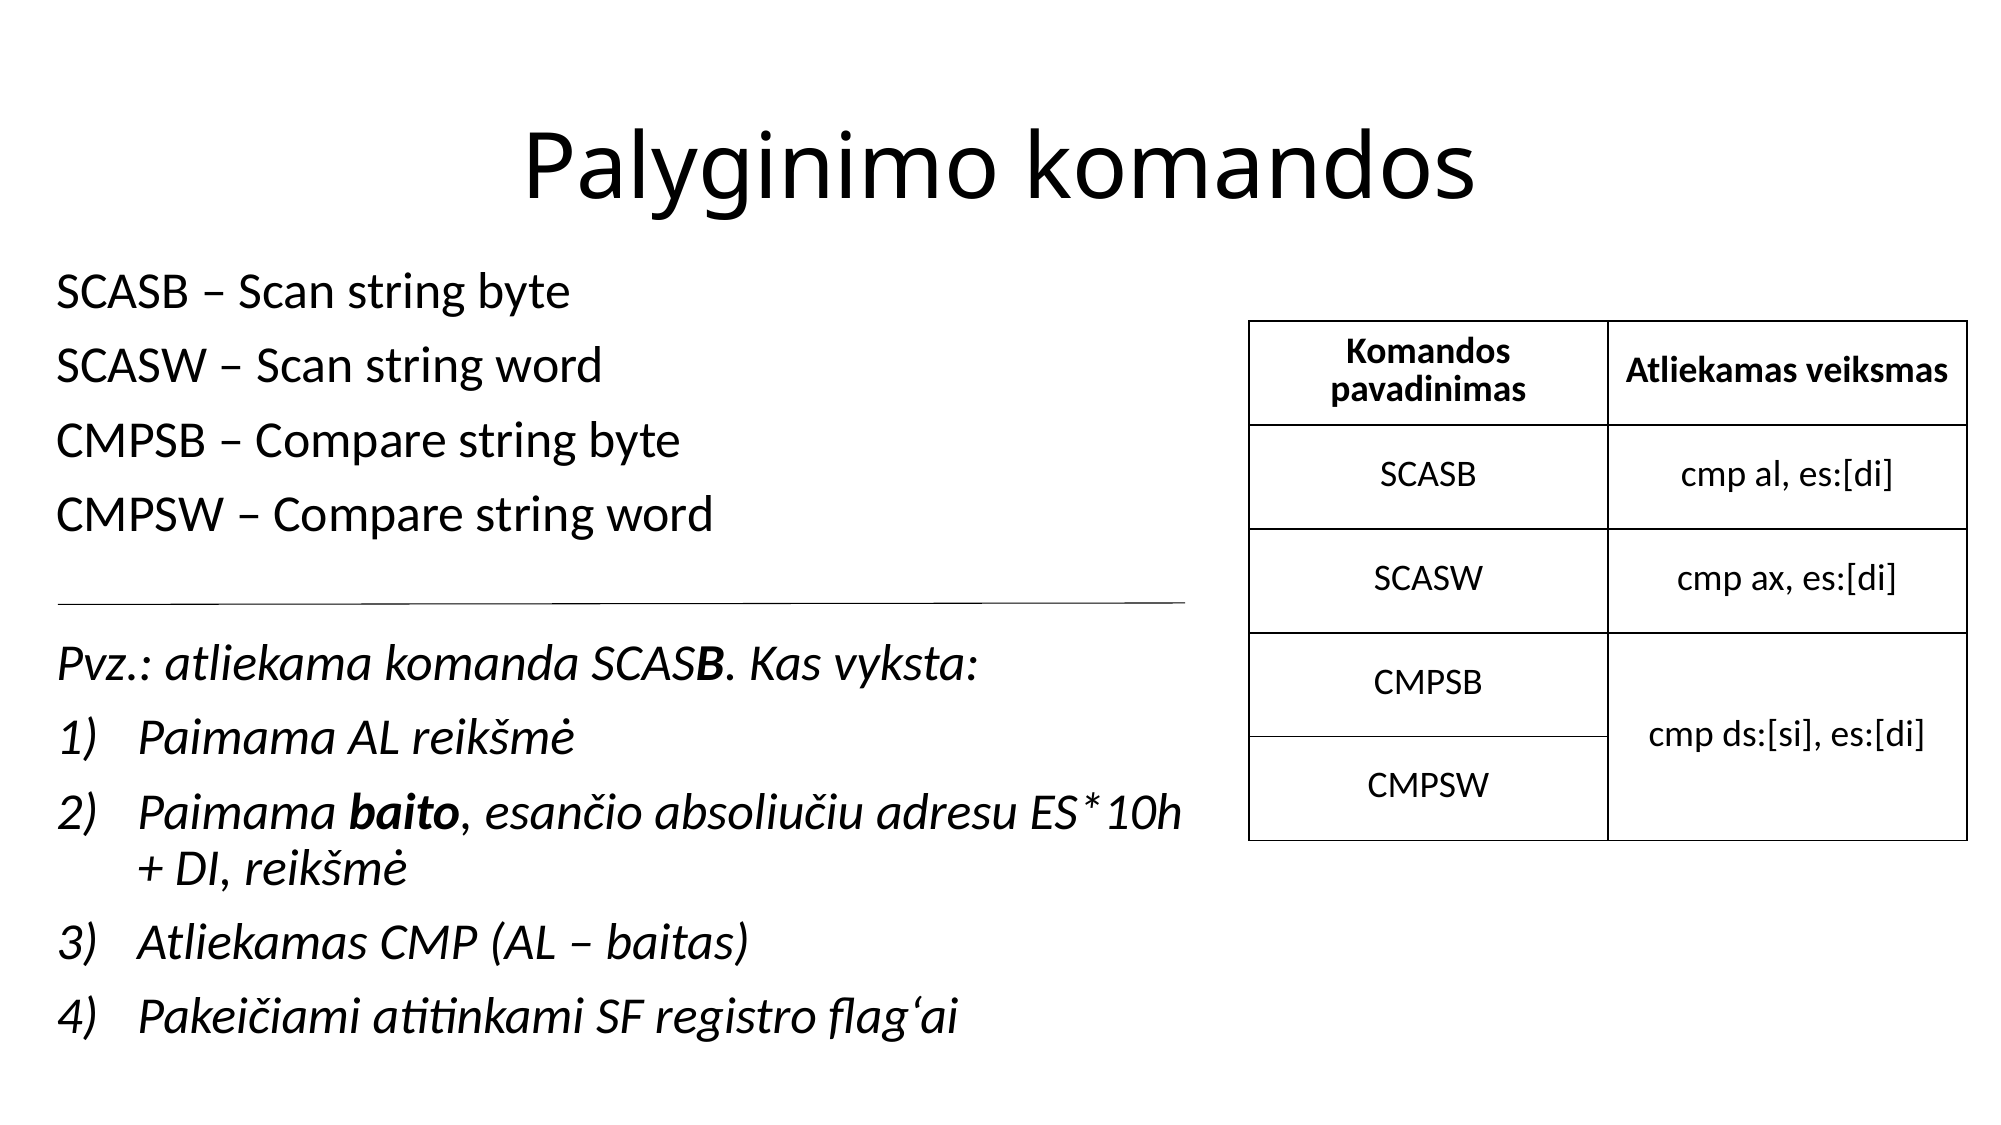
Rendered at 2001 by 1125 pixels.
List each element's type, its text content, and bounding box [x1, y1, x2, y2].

table_cell SCASB [1250, 426, 1607, 528]
table_cell SCASW [1250, 530, 1607, 632]
table_header Komandos pavadinimas [1250, 322, 1607, 424]
table_cell cmp ds:[si], es:[di] [1609, 634, 1966, 840]
table_cell CMPSB [1250, 634, 1607, 736]
table_cell cmp ax, es:[di] [1609, 530, 1966, 632]
table_header Atliekamas veiksmas [1609, 322, 1966, 424]
table_cell CMPSW [1250, 737, 1607, 840]
list SCASB – Scan string byte SCASW – Scan string word CMPSB – Compare string byte CMPSW – Compare string word Pvz.: atliekama komanda SCASB. Kas vyksta: Paimama AL reikšmė Paimama baito, esančio absoliučiu adresu ES*10h + DI, reikšmė Atliekamas CMP (AL – baitas) Pakeičiami atitinkami SF registro flag‘ai [41, 256, 1224, 1061]
title Palyginimo komandos [137, 59, 1863, 278]
table_cell cmp al, es:[di] [1609, 426, 1966, 528]
